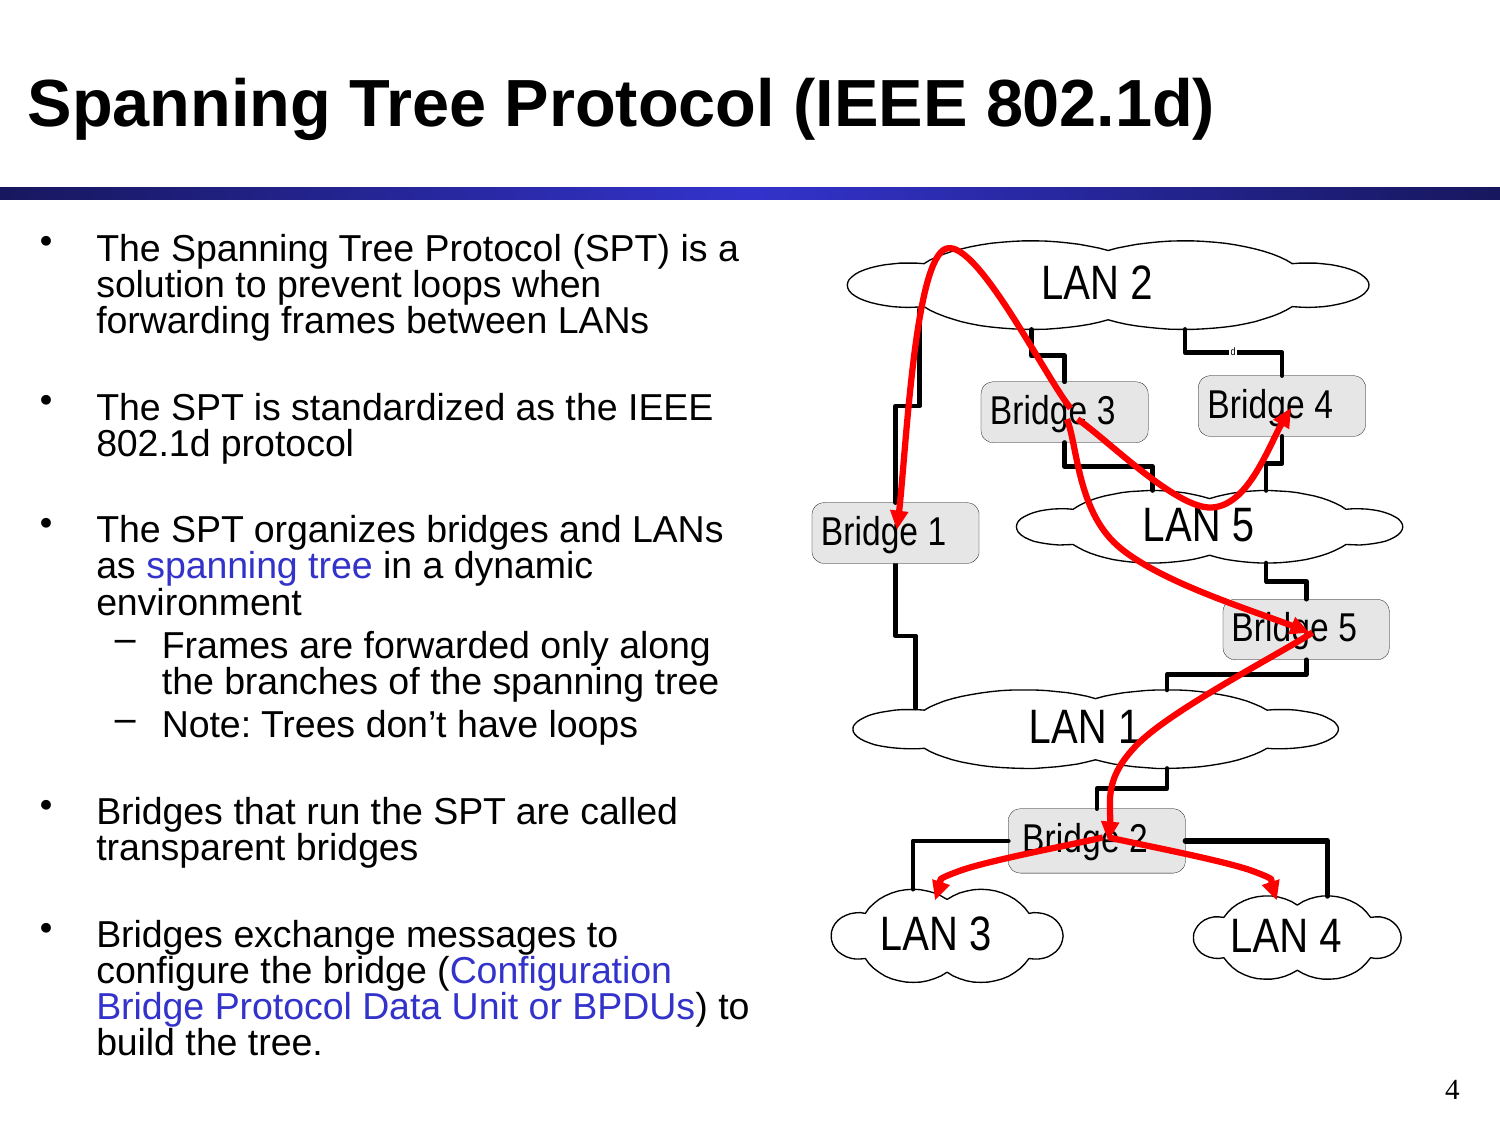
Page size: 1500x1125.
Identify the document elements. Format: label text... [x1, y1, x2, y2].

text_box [896, 229, 1313, 901]
text_box [112, 362, 792, 538]
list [797, 224, 1440, 988]
slide_number 4 [1162, 1062, 1476, 1101]
title Spanning Tree Protocol (IEEE 802.1d) [12, 24, 1488, 176]
list The Spanning Tree Protocol (SPT) is a solution to prevent loops when forwarding frames between LANs The SPT is standardized as the IEEE 802.1d protocol The SPT organizes bridges and LANs as spanning tree in a dynamic environment Frames are forwarded only along the branches of the spanning tree Note: Trees don’t have loops Bridges that run the SPT are called transparent bridges Bridges exchange messages to configure the bridge (Configuration Bridge Protocol Data Unit or BPDUs) to build the tree. [24, 224, 776, 1088]
